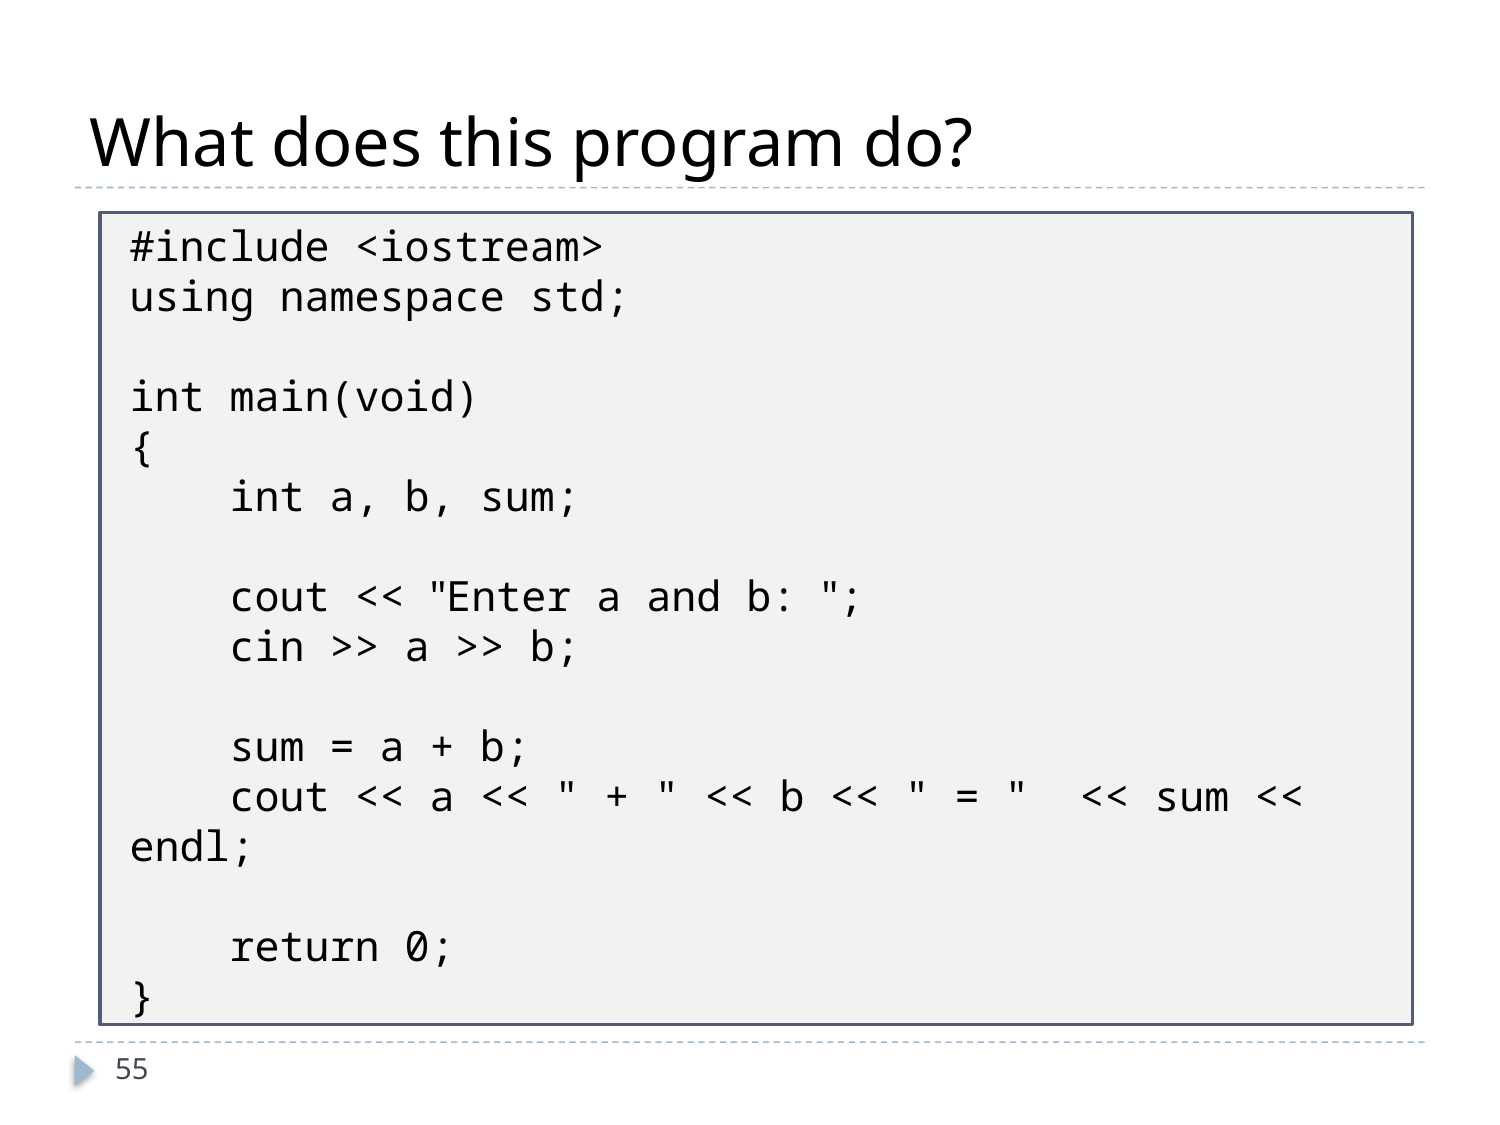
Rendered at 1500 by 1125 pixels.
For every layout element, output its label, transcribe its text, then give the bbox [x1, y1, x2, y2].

title What does this program do? [75, 24, 1425, 188]
text_box #include <iostream> using namespace std; int main(void) { int a, b, sum; cout << "Enter a and b: "; cin >> a >> b; sum = a + b; cout << a << " + " << b << " = " << sum << endl; return 0; } [98, 211, 1414, 1026]
slide_number 55 [100, 1042, 426, 1103]
